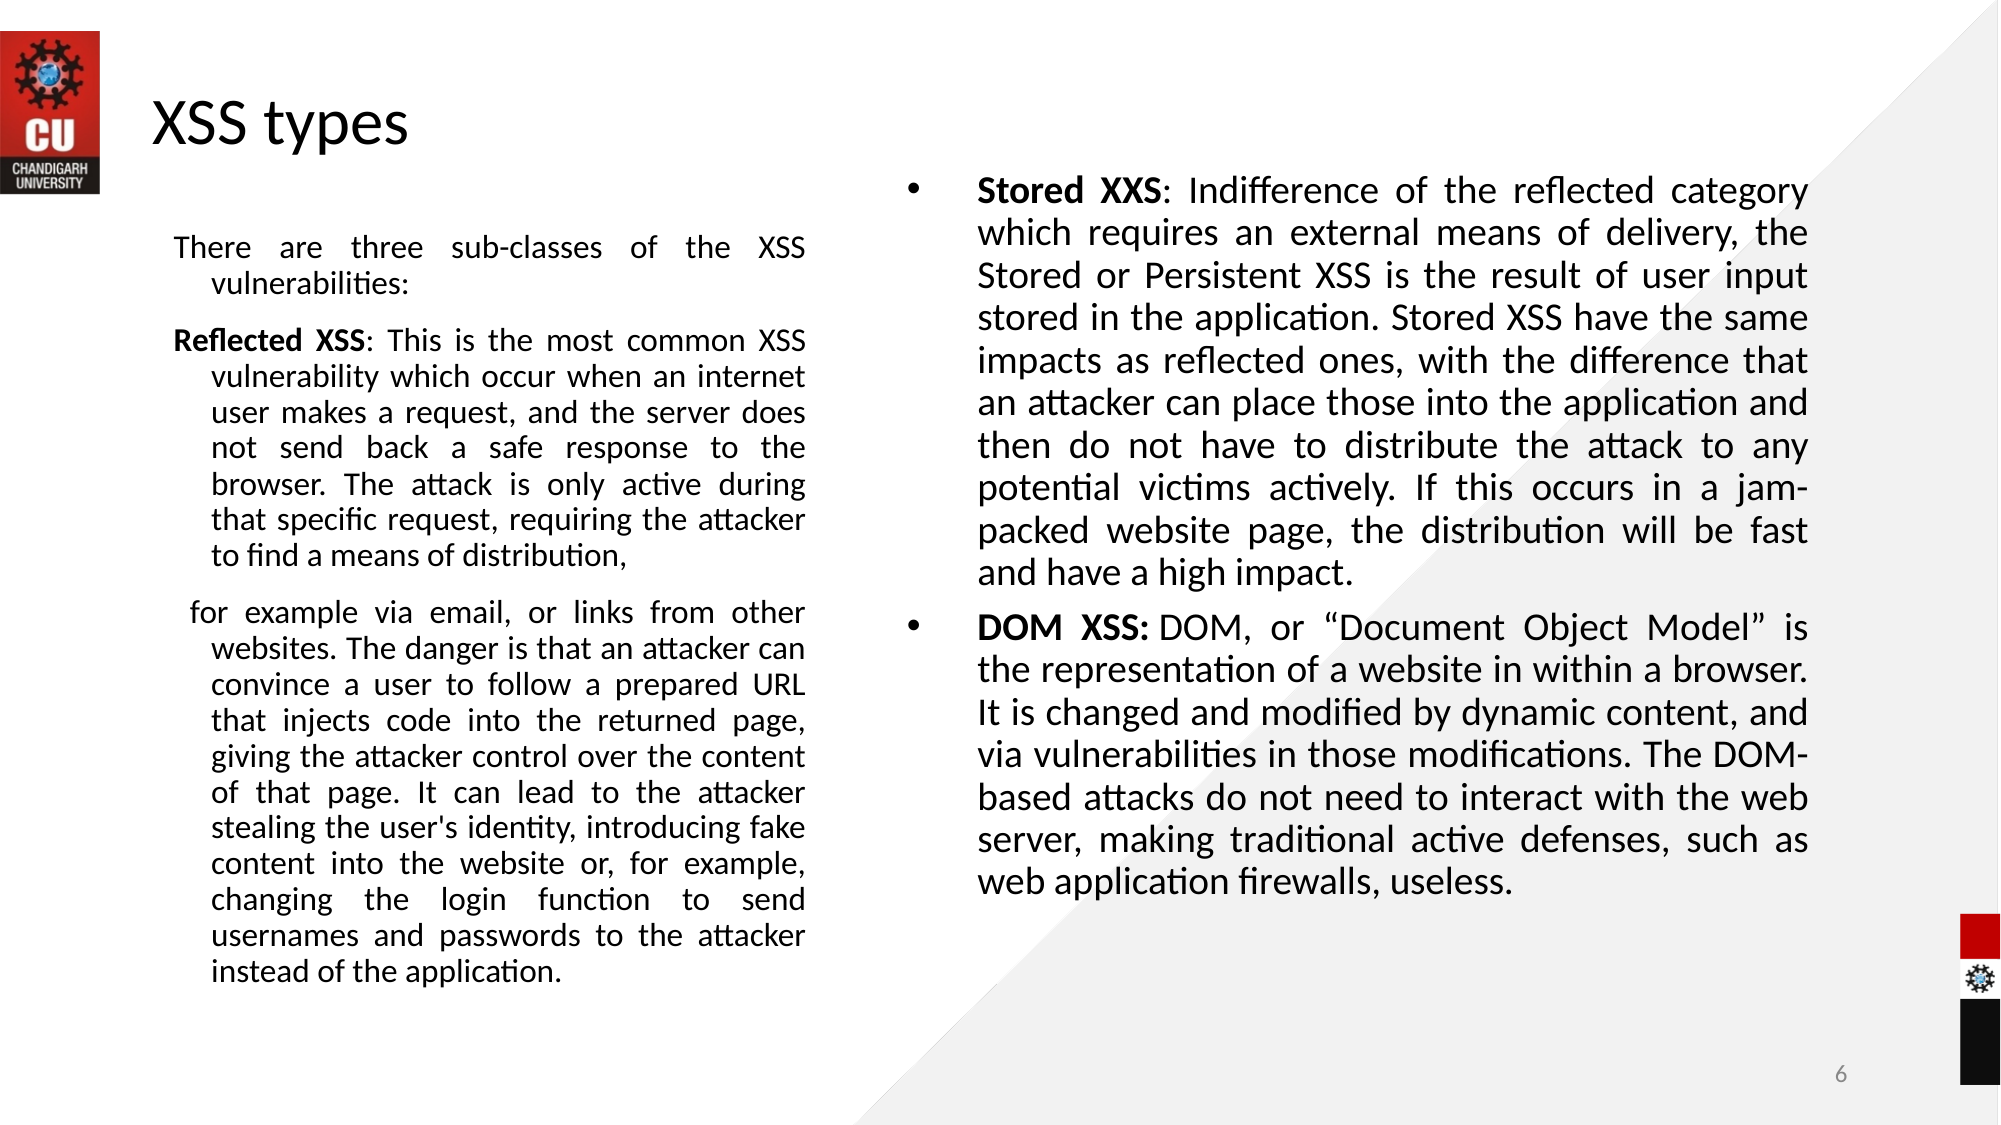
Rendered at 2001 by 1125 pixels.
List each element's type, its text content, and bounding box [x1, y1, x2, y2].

slide_number 6 [1412, 1042, 1863, 1103]
picture [0, 0, 2001, 1125]
list There are three sub-classes of the XSS vulnerabilities: Reflected XSS: This is the most common XSS vulnerability which occur when an internet user makes a request, and the server does not send back a safe response to the browser. The attack is only active during that specific request, requiring the attacker to find a means of distribution, for example via email, or links from other websites. The danger is that an attacker can convince a user to follow a prepared URL that injects code into the returned page, giving the attacker control over the content of that page. It can lead to the attacker stealing the user's identity, introducing fake content into the website or, for example, changing the login function to send usernames and passwords to the attacker instead of the application. [121, 222, 822, 848]
title XSS types [137, 75, 783, 167]
list Stored XXS: Indifference of the reflected category which requires an external means of delivery, the Stored or Persistent XSS is the result of user input stored in the application. Stored XSS have the same impacts as reflected ones, with the difference that an attacker can place those into the application and then do not have to distribute the attack to any potential victims actively. If this occurs in a jam-packed website page, the distribution will be fast and have a high impact. DOM XSS: DOM, or “Document Object Model” is the representation of a website in within a browser. It is changed and modified by dynamic content, and via vulnerabilities in those modifications. The DOM-based attacks do not need to interact with the web server, making traditional active defenses, such as web application firewalls, useless. [891, 161, 1824, 962]
